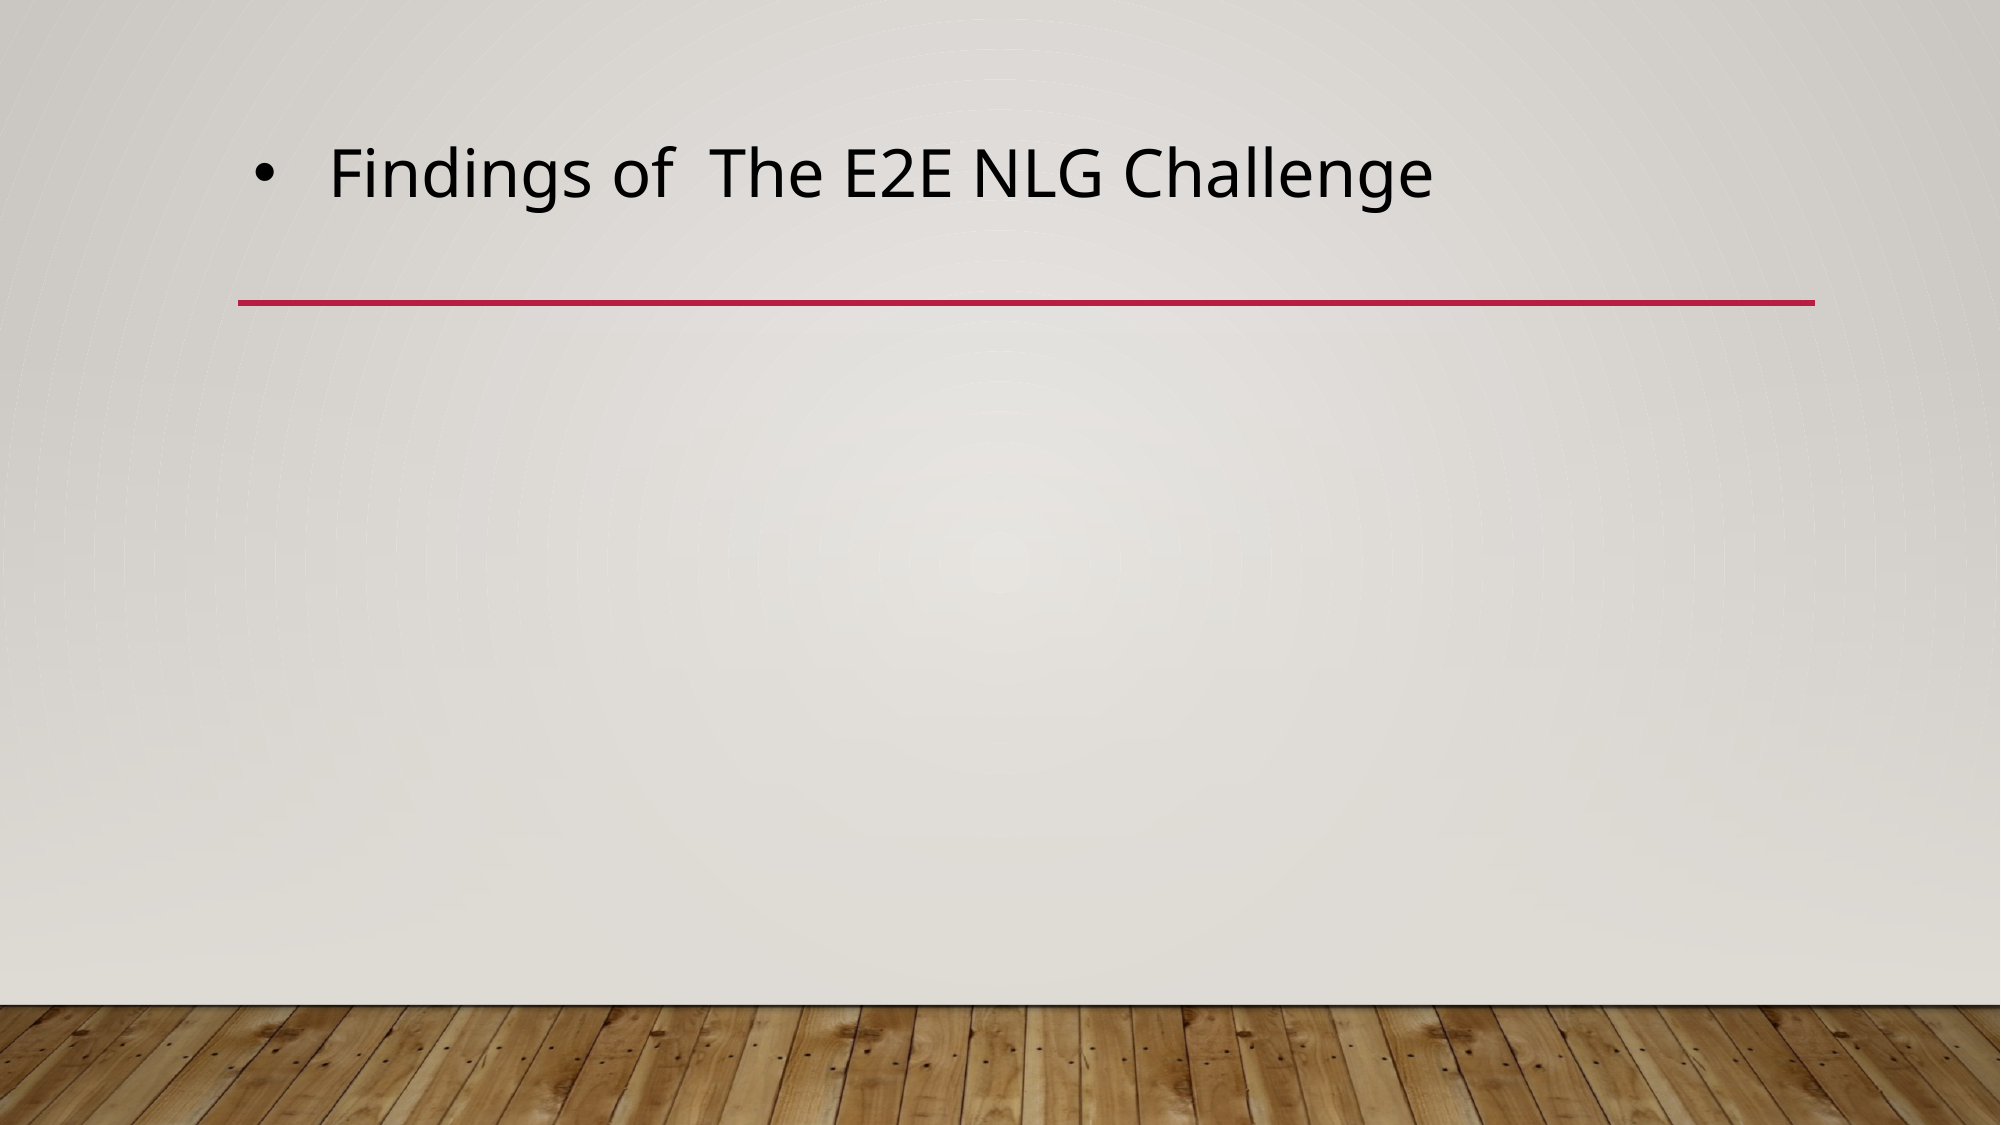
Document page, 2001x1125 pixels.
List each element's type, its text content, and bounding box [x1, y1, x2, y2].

title Findings of The E2E NLG Challenge [238, 131, 1814, 305]
picture [0, 1005, 2000, 1125]
